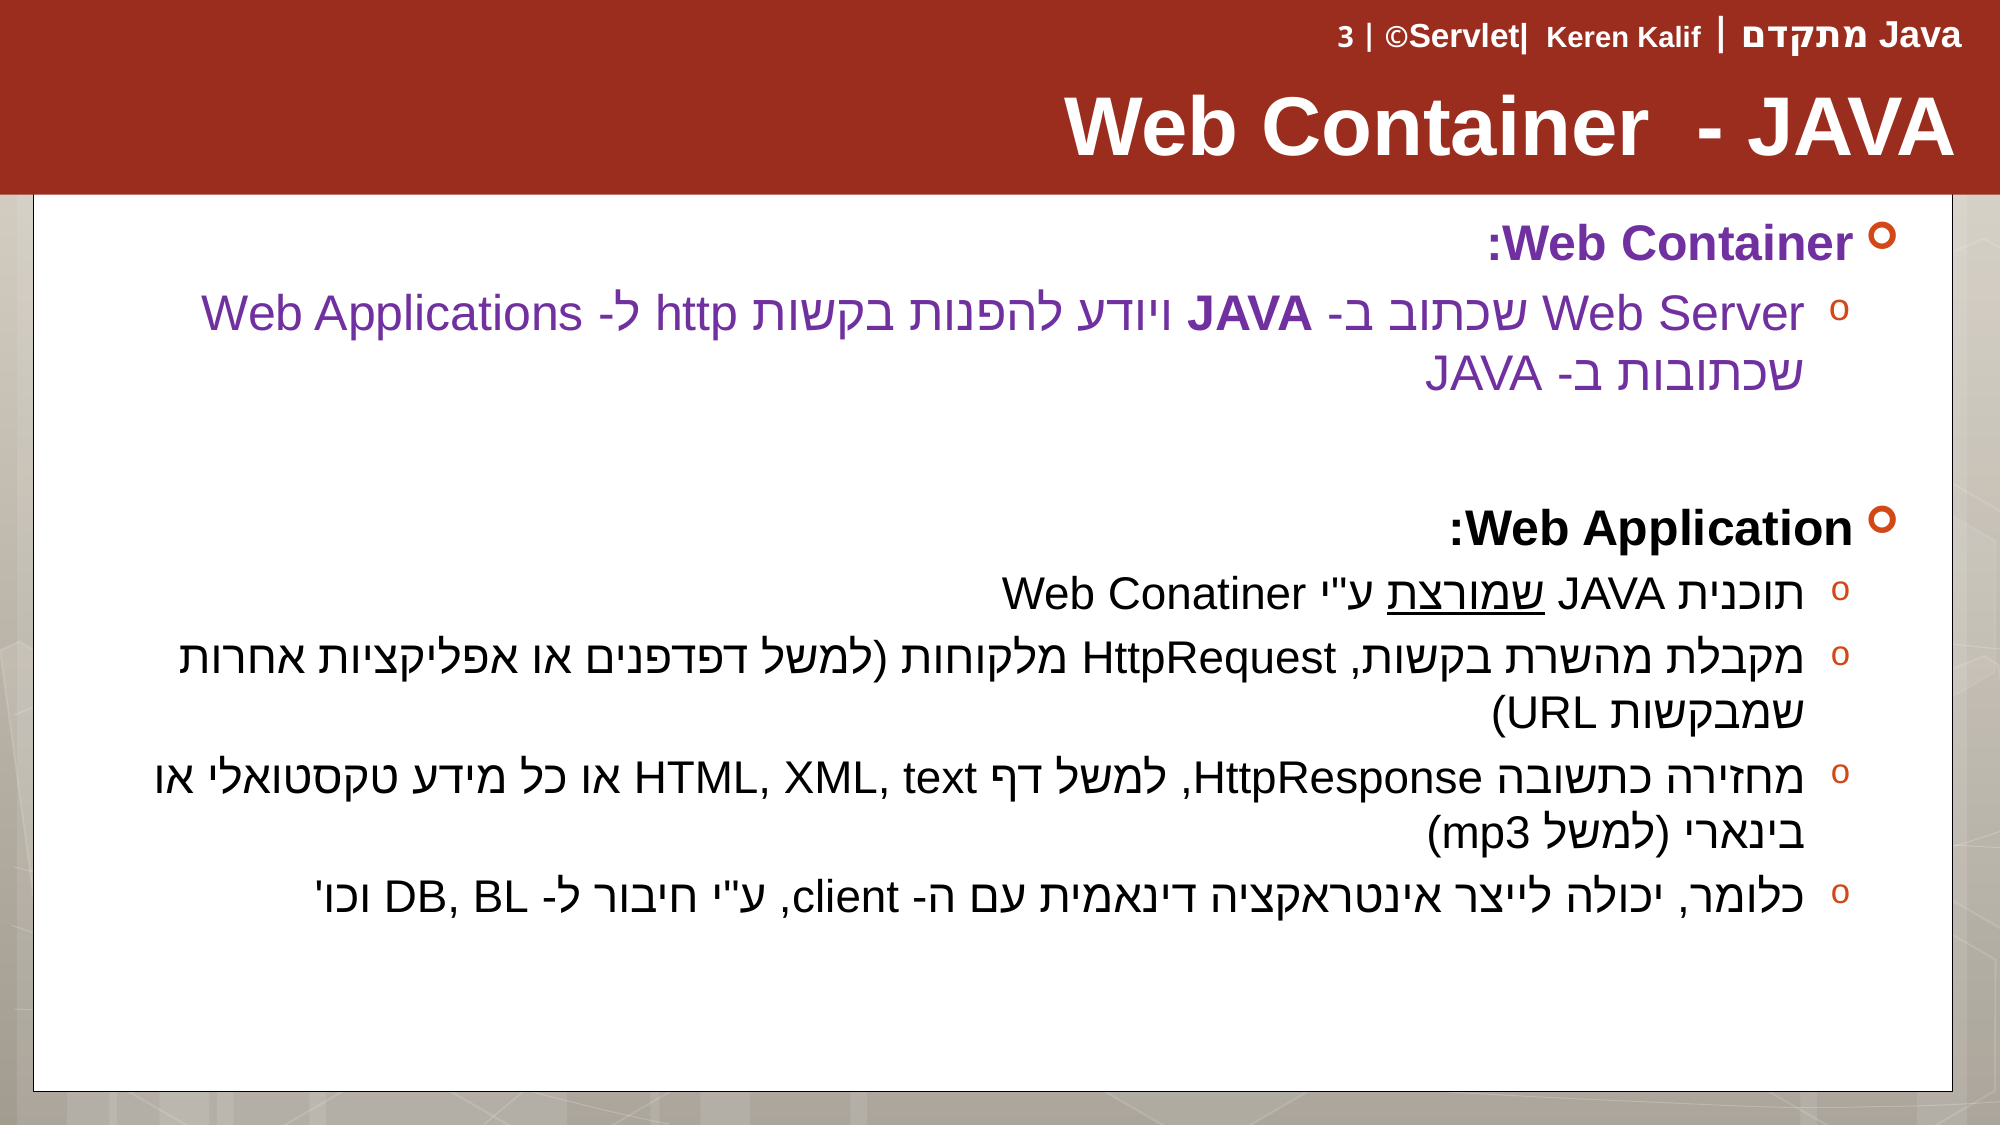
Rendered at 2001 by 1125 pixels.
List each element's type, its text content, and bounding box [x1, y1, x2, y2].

title Web Container - JAVA [0, 64, 1973, 187]
list Web Container: Web Server שכתוב ב- JAVA ויודע להפנות בקשות http ל- Web Applications שכתובות ב- JAVA Web Application: תוכנית JAVA שמורצת ע"י Web Conatiner מקבלת מהשרת בקשות, HttpRequest מלקוחות (למשל דפדפנים או אפליקציות אחרות שמבקשות URL) מחזירה כתשובה HttpResponse, למשל דף HTML, XML, text או כל מידע טקסטואלי או בינארי (למשל mp3) כלומר, יכולה לייצר אינטראקציה דינאמית עם ה- client, ע"י חיבור ל- DB, BL וכו' [52, 202, 1926, 1072]
